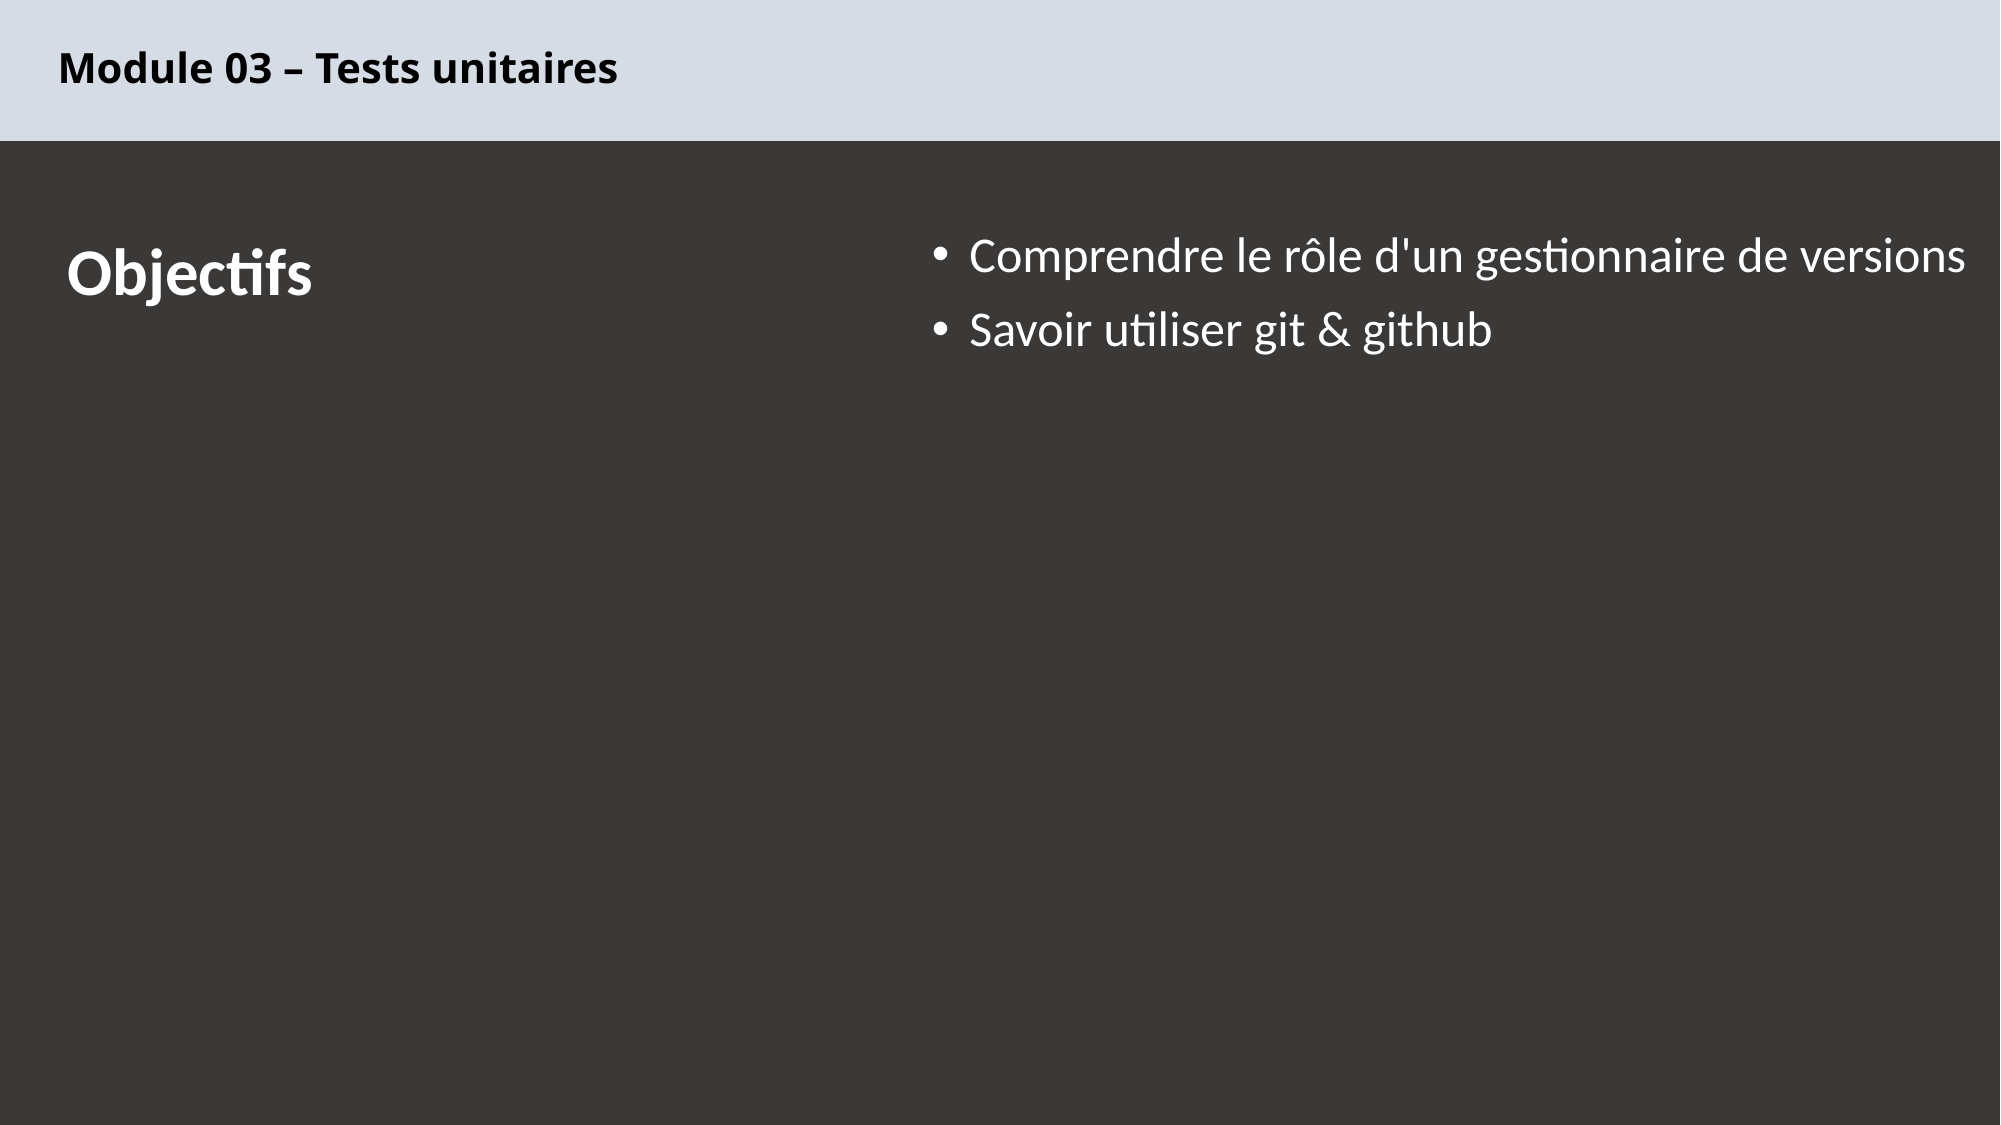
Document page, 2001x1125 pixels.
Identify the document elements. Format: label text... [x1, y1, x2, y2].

list Objectifs [0, 140, 489, 430]
text_box Comprendre le rôle d'un gestionnaire de versions Savoir utiliser git & github [916, 140, 2000, 1125]
title Module 03 – Tests unitaires [0, 0, 2000, 141]
